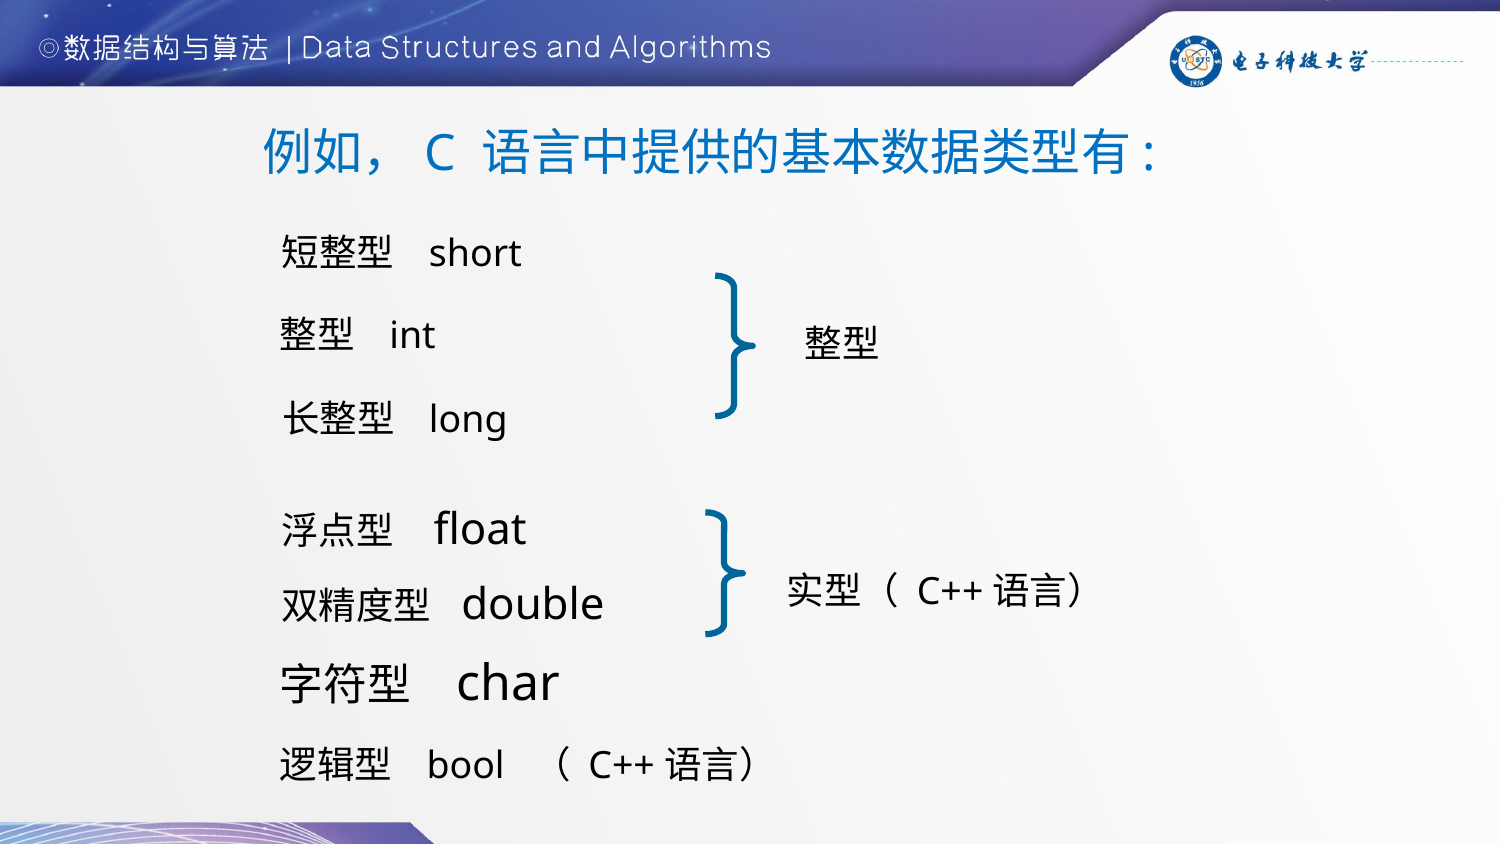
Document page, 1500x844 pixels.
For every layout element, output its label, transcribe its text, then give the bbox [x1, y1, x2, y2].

picture [0, 0, 1500, 844]
text_box 字符型 char [265, 656, 576, 719]
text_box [264, 492, 1122, 638]
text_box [264, 221, 941, 450]
text_box 例如，C 语言中提供的基本数据类型有: [247, 113, 1172, 188]
text_box 逻辑型 bool （ C++语言） [264, 734, 792, 794]
